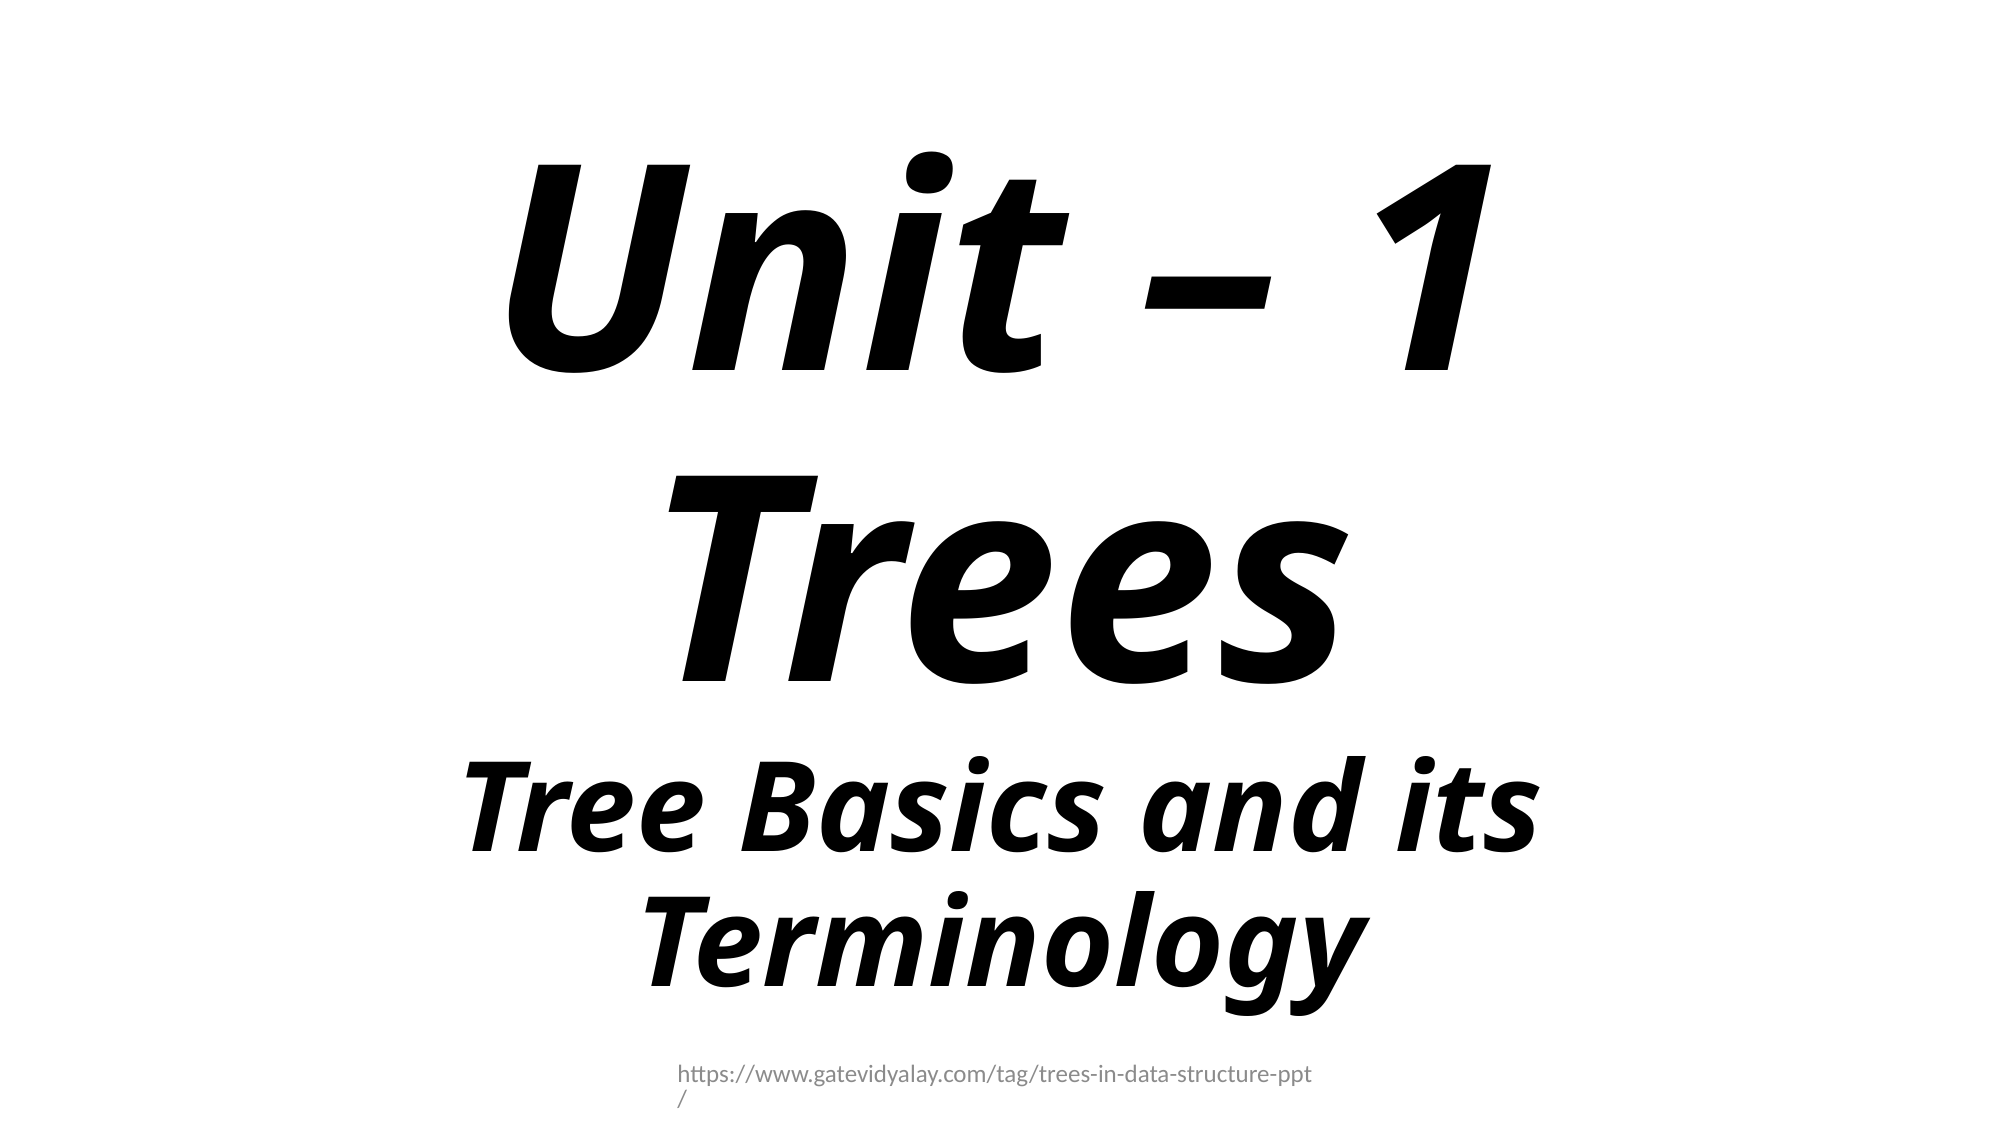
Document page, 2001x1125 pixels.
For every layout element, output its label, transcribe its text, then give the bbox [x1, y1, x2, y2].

footer https://www.gatevidyalay.com/tag/trees-in-data-structure-ppt/ [662, 1042, 1338, 1103]
title Unit – 1 Trees Tree Basics and its Terminology [137, 59, 1863, 1076]
